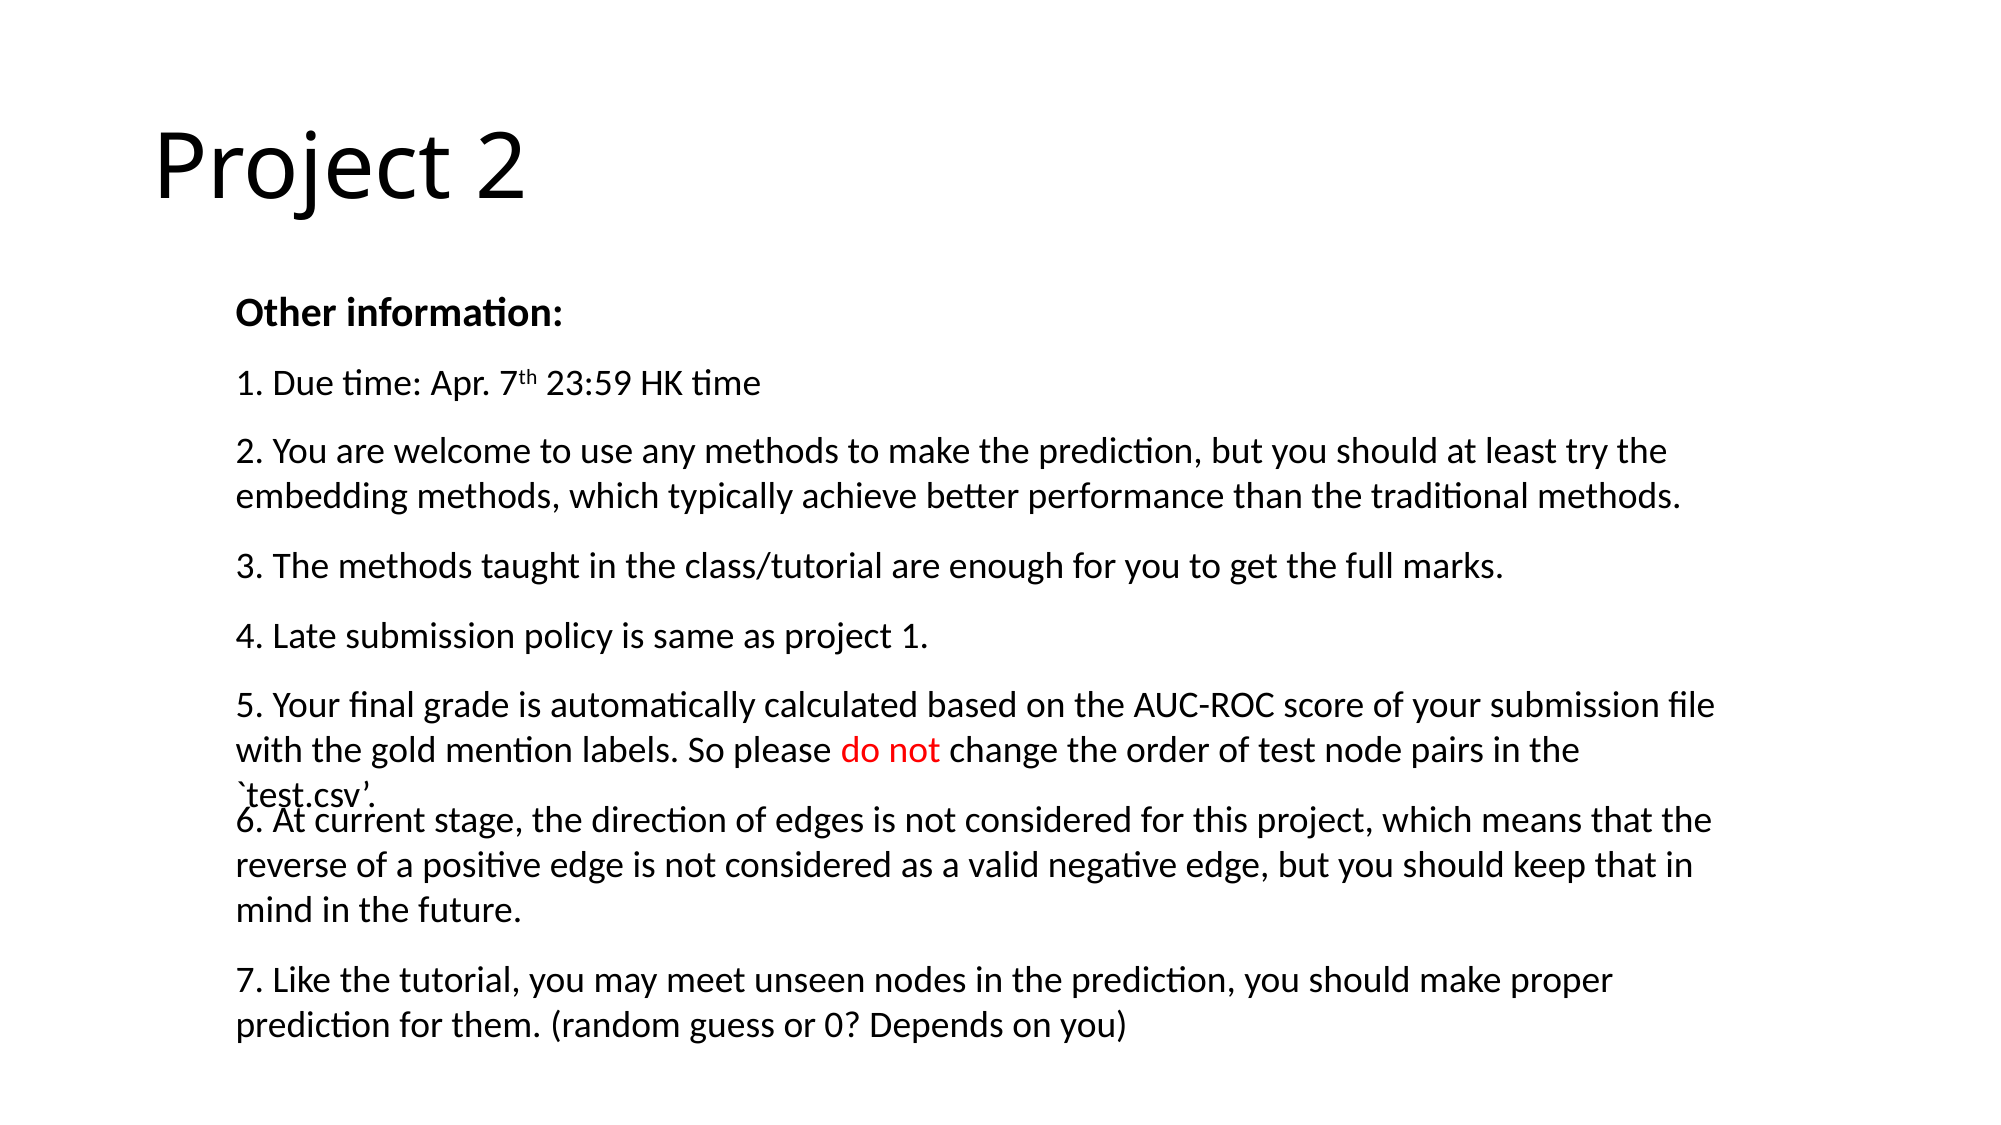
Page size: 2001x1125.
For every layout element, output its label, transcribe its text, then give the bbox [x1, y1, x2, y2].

text_box 1. Due time: Apr. 7th 23:59 HK time [220, 350, 1074, 411]
title Project 2 [137, 59, 1863, 278]
text_box 2. You are welcome to use any methods to make the prediction, but you should at least try the embedding methods, which typically achieve better performance than the traditional methods. [220, 419, 1751, 524]
text_box 3. The methods taught in the class/tutorial are enough for you to get the full marks. [220, 533, 1719, 594]
text_box 5. Your final grade is automatically calculated based on the AUC-ROC score of your submission file with the gold mention labels. So please do not change the order of test node pairs in the `test.csv’. [220, 672, 1742, 787]
text_box 4. Late submission policy is same as project 1. [220, 603, 1295, 663]
text_box 6. At current stage, the direction of edges is not considered for this project, which means that the reverse of a positive edge is not considered as a valid negative edge, but you should keep that in mind in the future. [220, 787, 1742, 937]
text_box Other information: [220, 277, 610, 343]
text_box 7. Like the tutorial, you may meet unseen nodes in the prediction, you should make proper prediction for them. (random guess or 0? Depends on you) [220, 947, 1742, 1053]
